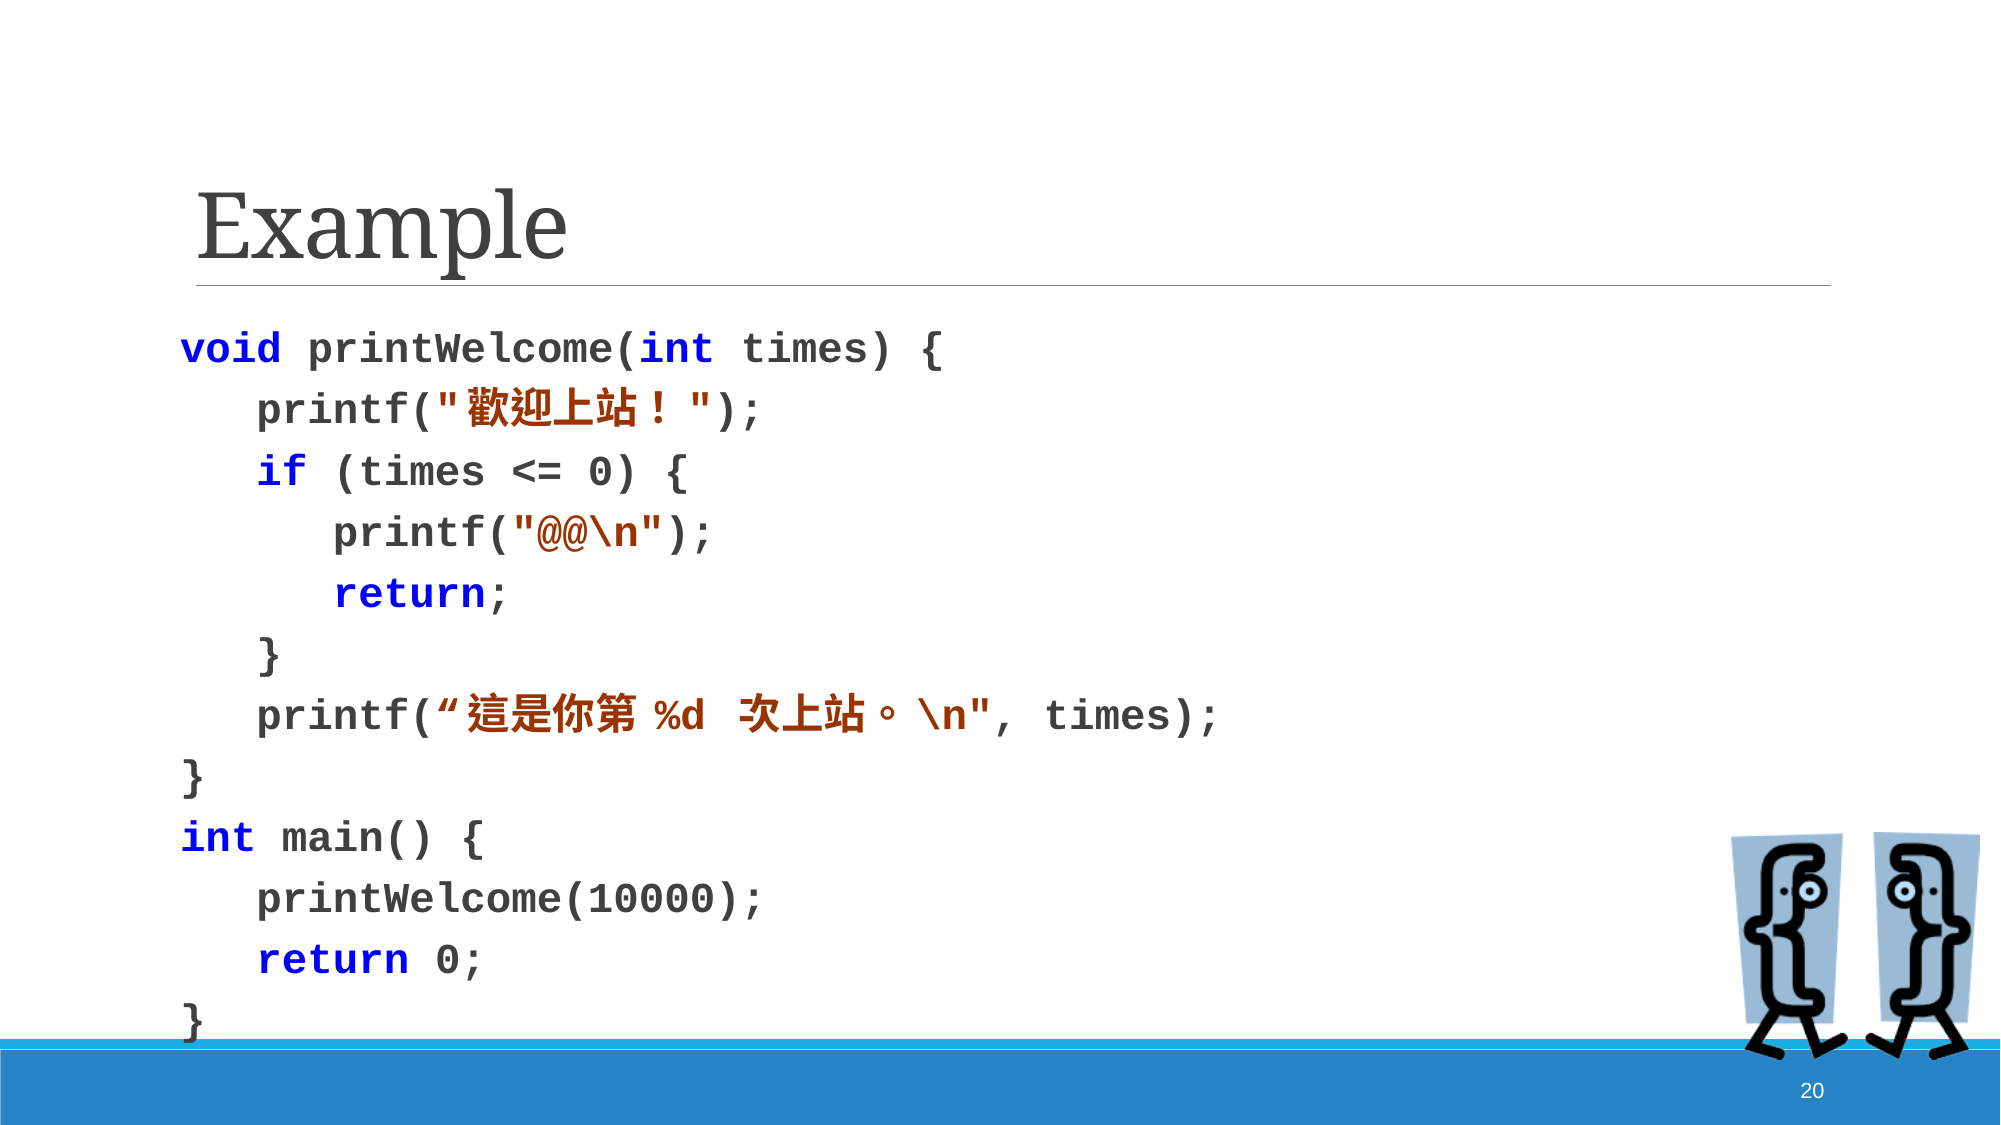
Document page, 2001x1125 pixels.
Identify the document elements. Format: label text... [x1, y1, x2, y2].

list void printWelcome(int times) { printf("歡迎上站！"); if (times <= 0) { printf("@@\n"); return; } printf(“這是你第 %d 次上站。\n", times); } int main() { printWelcome(10000); return 0; } [180, 302, 1830, 1060]
slide_number 20 [1624, 1059, 1840, 1120]
title Example [180, 47, 1830, 285]
